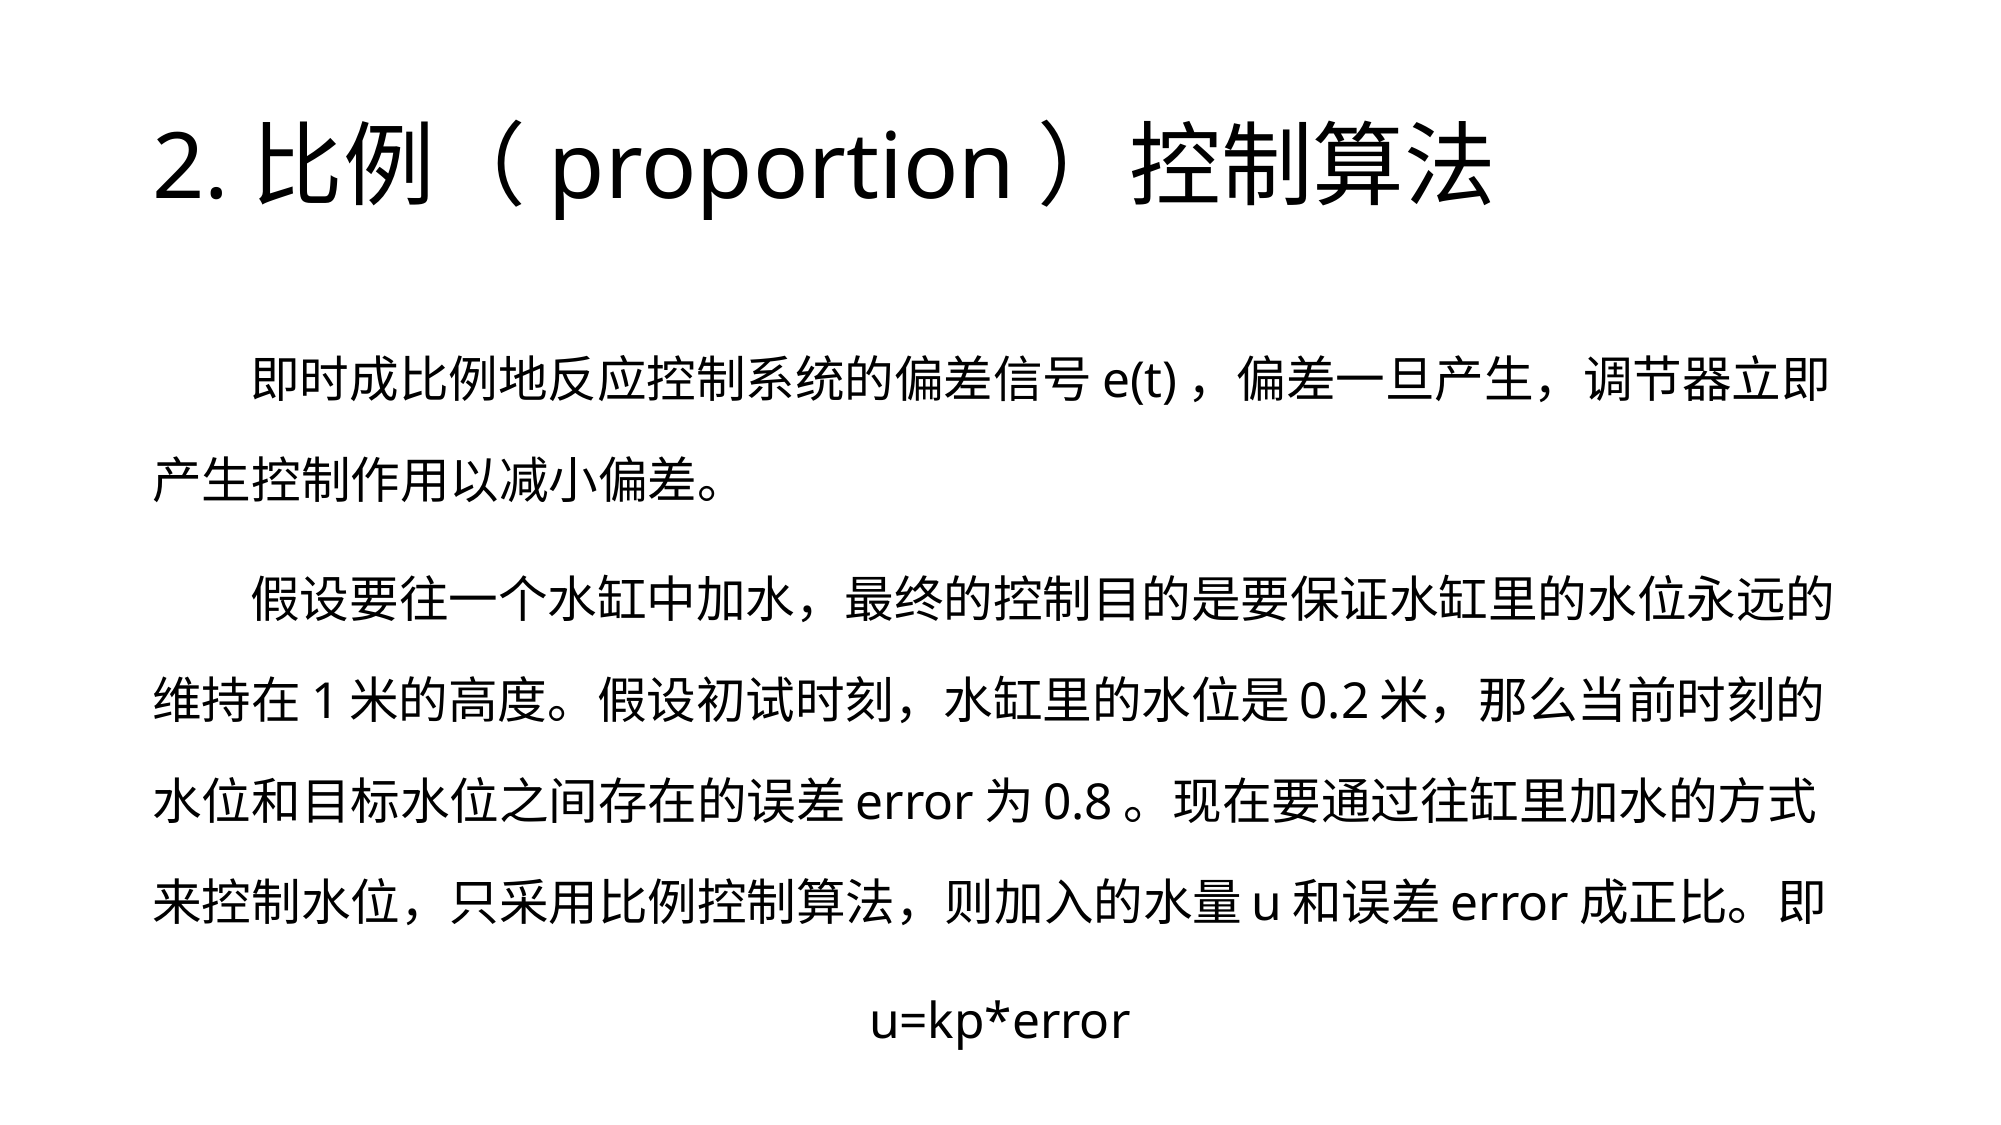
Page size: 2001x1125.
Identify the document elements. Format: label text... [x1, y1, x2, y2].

list 即时成比例地反应控制系统的偏差信号e(t)，偏差一旦产生，调节器立即产生控制作用以减小偏差。 假设要往一个水缸中加水，最终的控制目的是要保证水缸里的水位永远的维持在1米的高度。假设初试时刻，水缸里的水位是0.2米，那么当前时刻的水位和目标水位之间存在的误差error为0.8。现在要通过往缸里加水的方式来控制水位，只采用比例控制算法，则加入的水量u和误差error成正比。即 u=kp*error [137, 299, 1863, 1066]
title 2.比例（proportion）控制算法 [137, 59, 1863, 278]
